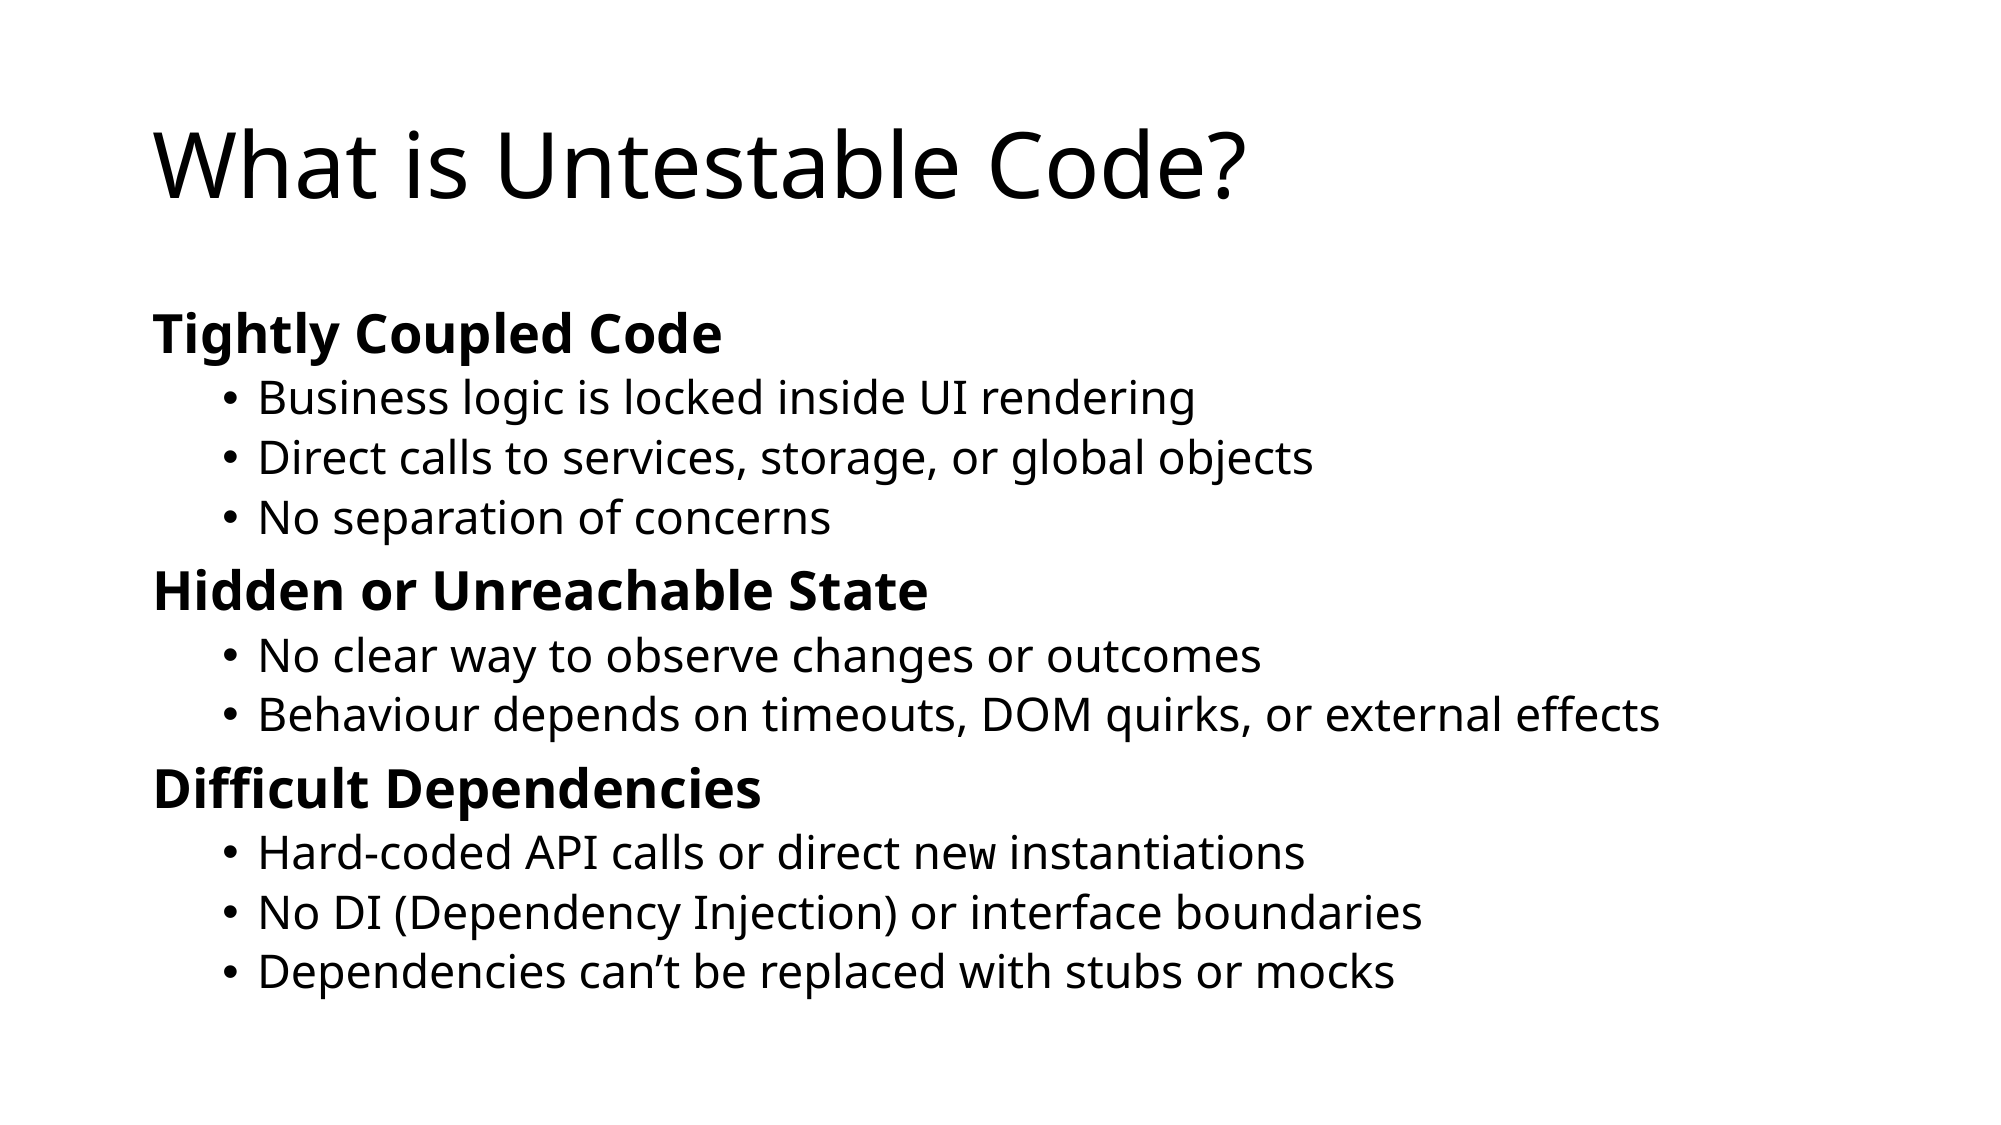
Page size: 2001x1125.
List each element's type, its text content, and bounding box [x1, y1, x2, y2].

list Tightly Coupled Code Business logic is locked inside UI rendering Direct calls to services, storage, or global objects No separation of concerns Hidden or Unreachable State No clear way to observe changes or outcomes Behaviour depends on timeouts, DOM quirks, or external effects Difficult Dependencies Hard-coded API calls or direct new instantiations No DI (Dependency Injection) or interface boundaries Dependencies can’t be replaced with stubs or mocks [137, 299, 1863, 1014]
title What is Untestable Code? [137, 59, 1863, 278]
